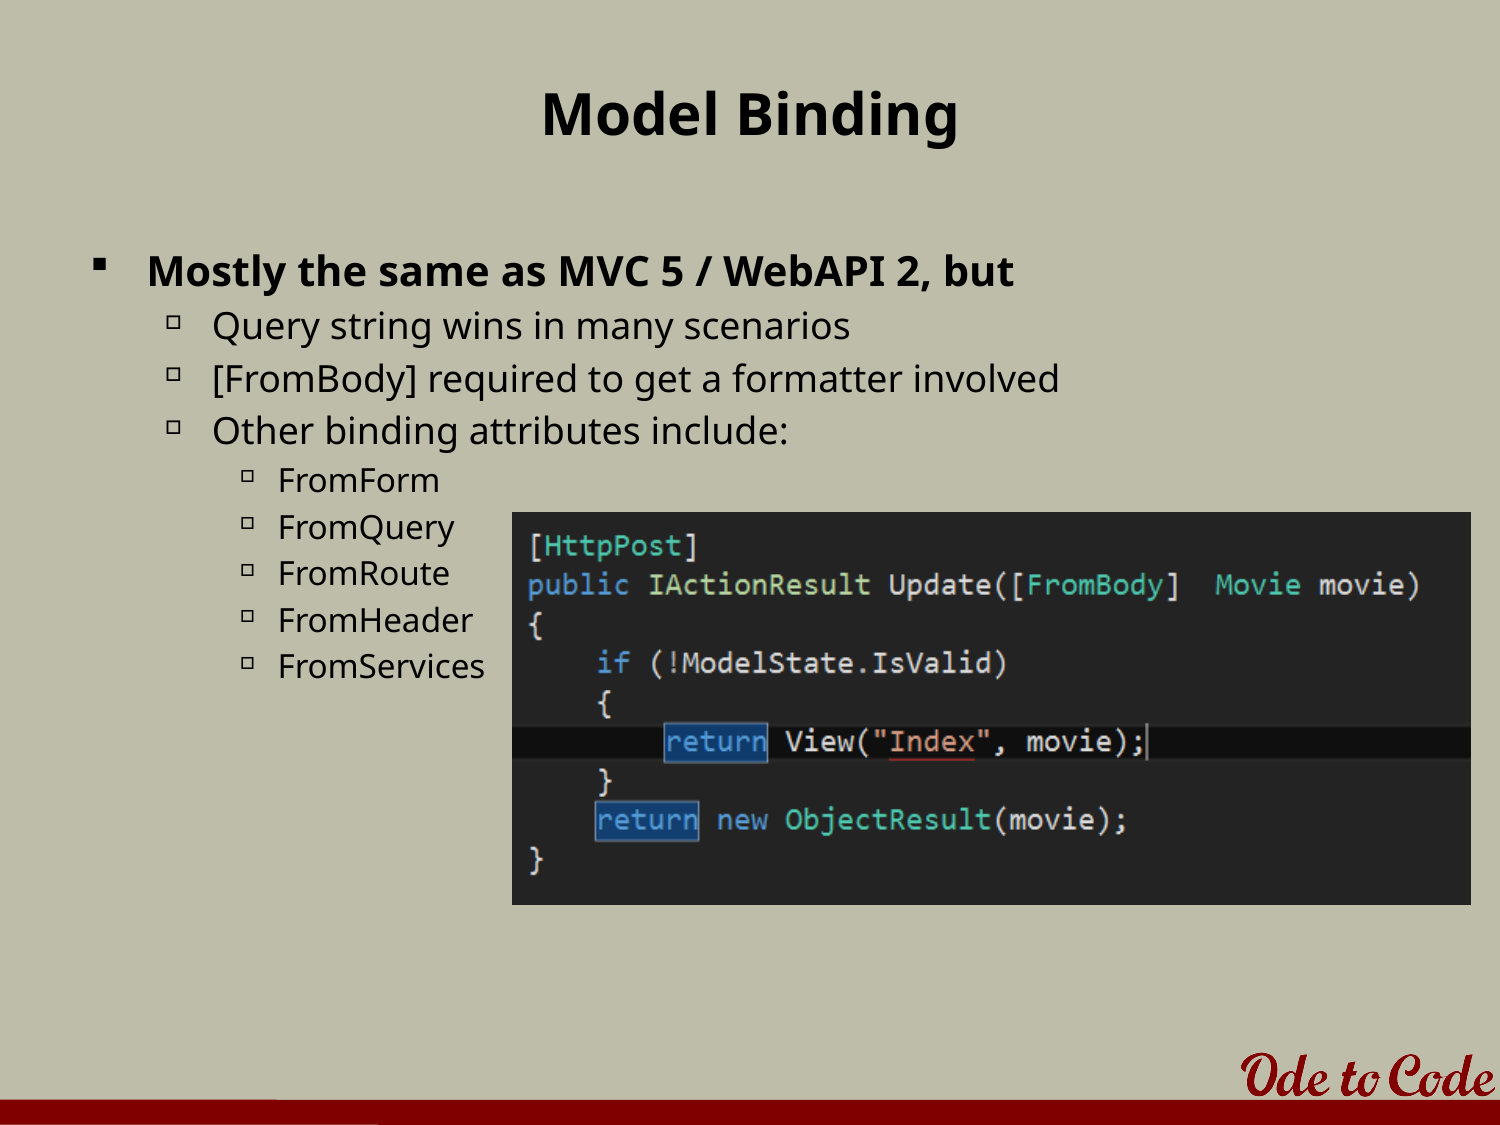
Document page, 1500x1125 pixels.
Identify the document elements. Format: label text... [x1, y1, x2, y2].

title Model Binding [74, 49, 1426, 176]
list Mostly the same as MVC 5 / WebAPI 2, but Query string wins in many scenarios [FromBody] required to get a formatter involved Other binding attributes include: FromForm FromQuery FromRoute FromHeader FromServices [74, 237, 1426, 976]
picture [1187, 975, 1500, 1125]
picture [512, 512, 1471, 905]
